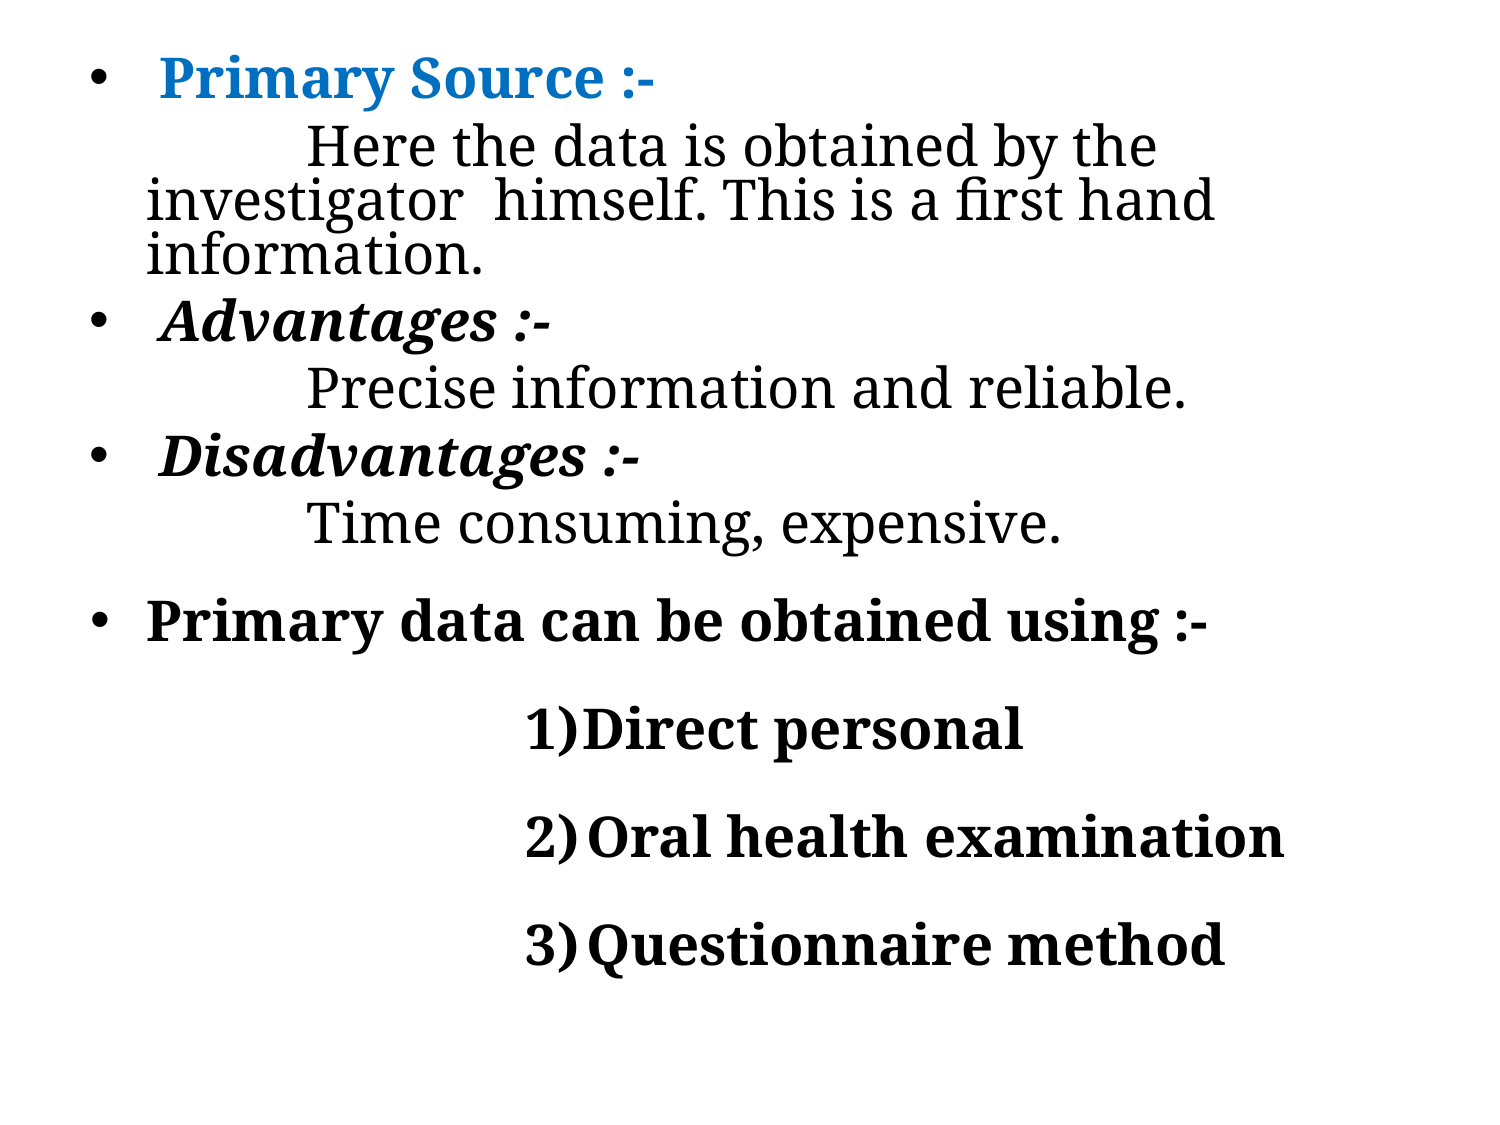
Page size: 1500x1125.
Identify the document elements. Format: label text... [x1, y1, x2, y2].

text_box Primary Source :- Here the data is obtained by the investigator himself. This is a first hand information. Advantages :- Precise information and reliable. Disadvantages :- Time consuming, expensive. Primary data can be obtained using :- Direct personal Oral health examination Questionnaire method [87, 40, 1413, 977]
